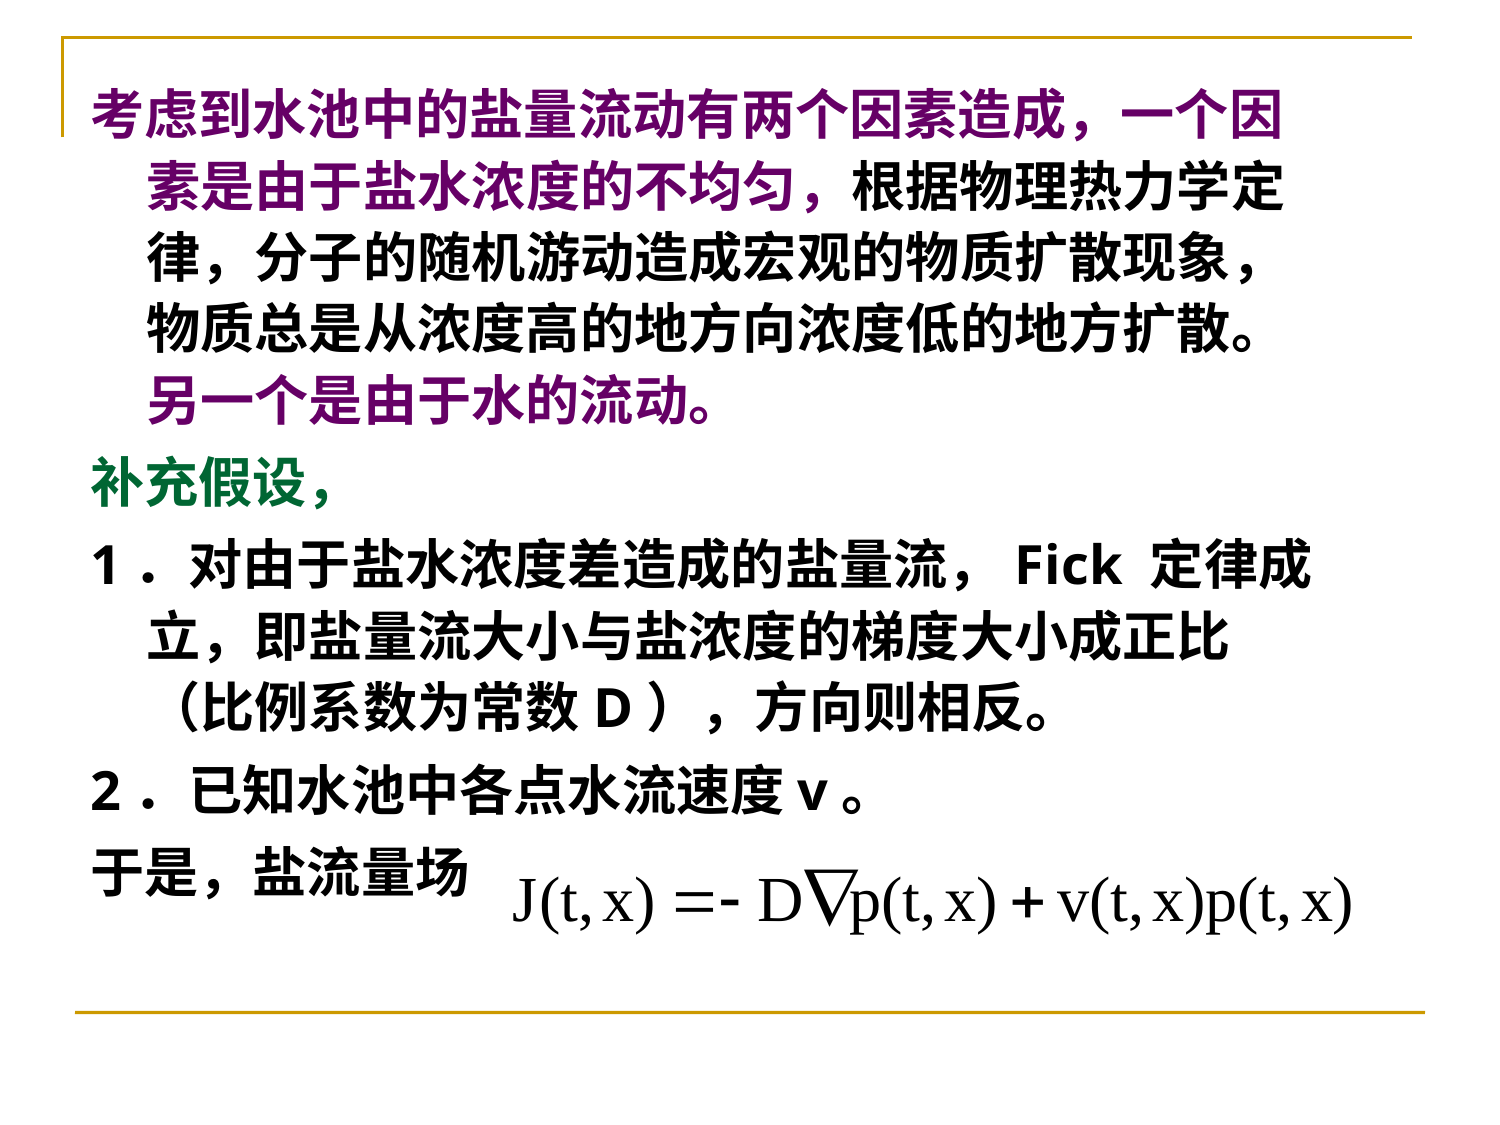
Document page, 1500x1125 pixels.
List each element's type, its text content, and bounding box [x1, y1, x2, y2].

list 考虑到水池中的盐量流动有两个因素造成，一个因素是由于盐水浓度的不均匀，根据物理热力学定律，分子的随机游动造成宏观的物质扩散现象，物质总是从浓度高的地方向浓度低的地方扩散。另一个是由于水的流动。 补充假设， 1．对由于盐水浓度差造成的盐量流，Fick 定律成立，即盐量流大小与盐浓度的梯度大小成正比（比例系数为常数D），方向则相反。 2．已知水池中各点水流速度v。 于是，盐流量场 [74, 66, 1341, 963]
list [501, 845, 1365, 949]
